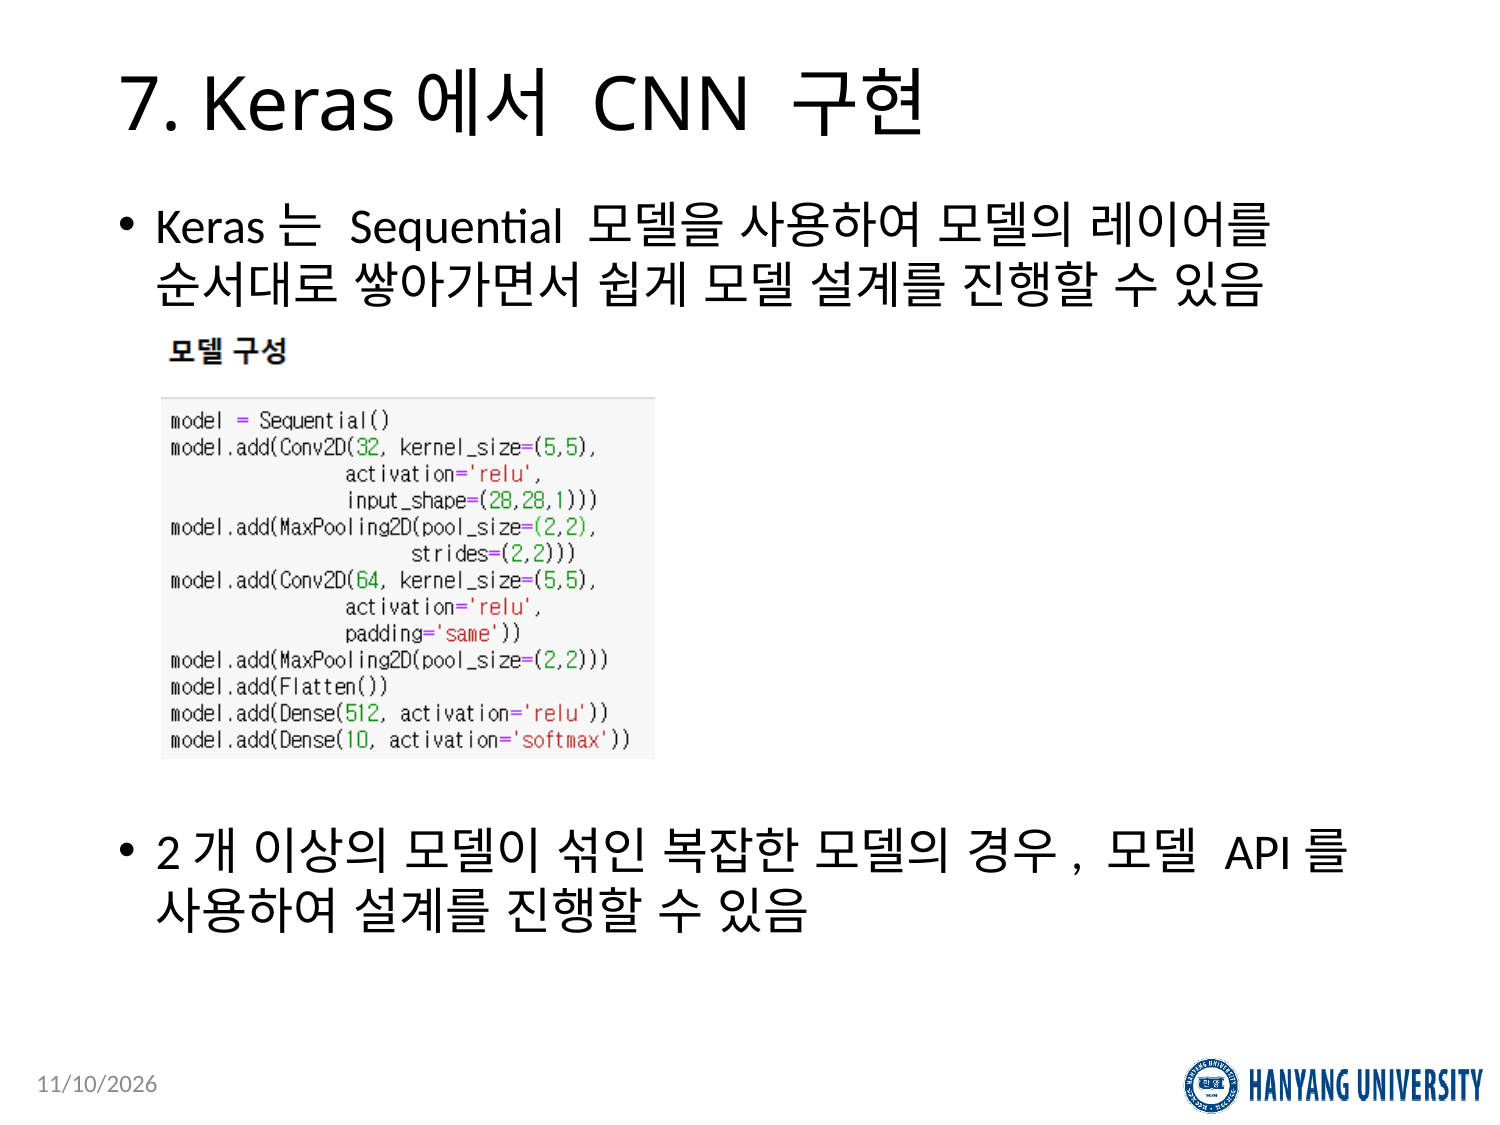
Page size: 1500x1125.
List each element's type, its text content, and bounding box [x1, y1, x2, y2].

picture [161, 324, 655, 759]
picture [1180, 1056, 1491, 1116]
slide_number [21, 1052, 359, 1113]
list Keras는 Sequential 모델을 사용하여 모델의 레이어를 순서대로 쌓아가면서 쉽게 모델 설계를 진행할 수 있음 2개 이상의 모델이 섞인 복잡한 모델의 경우, 모델 API를 사용하여 설계를 진행할 수 있음 [103, 185, 1397, 1031]
title 7. Keras에서 CNN 구현 [103, 39, 1397, 173]
